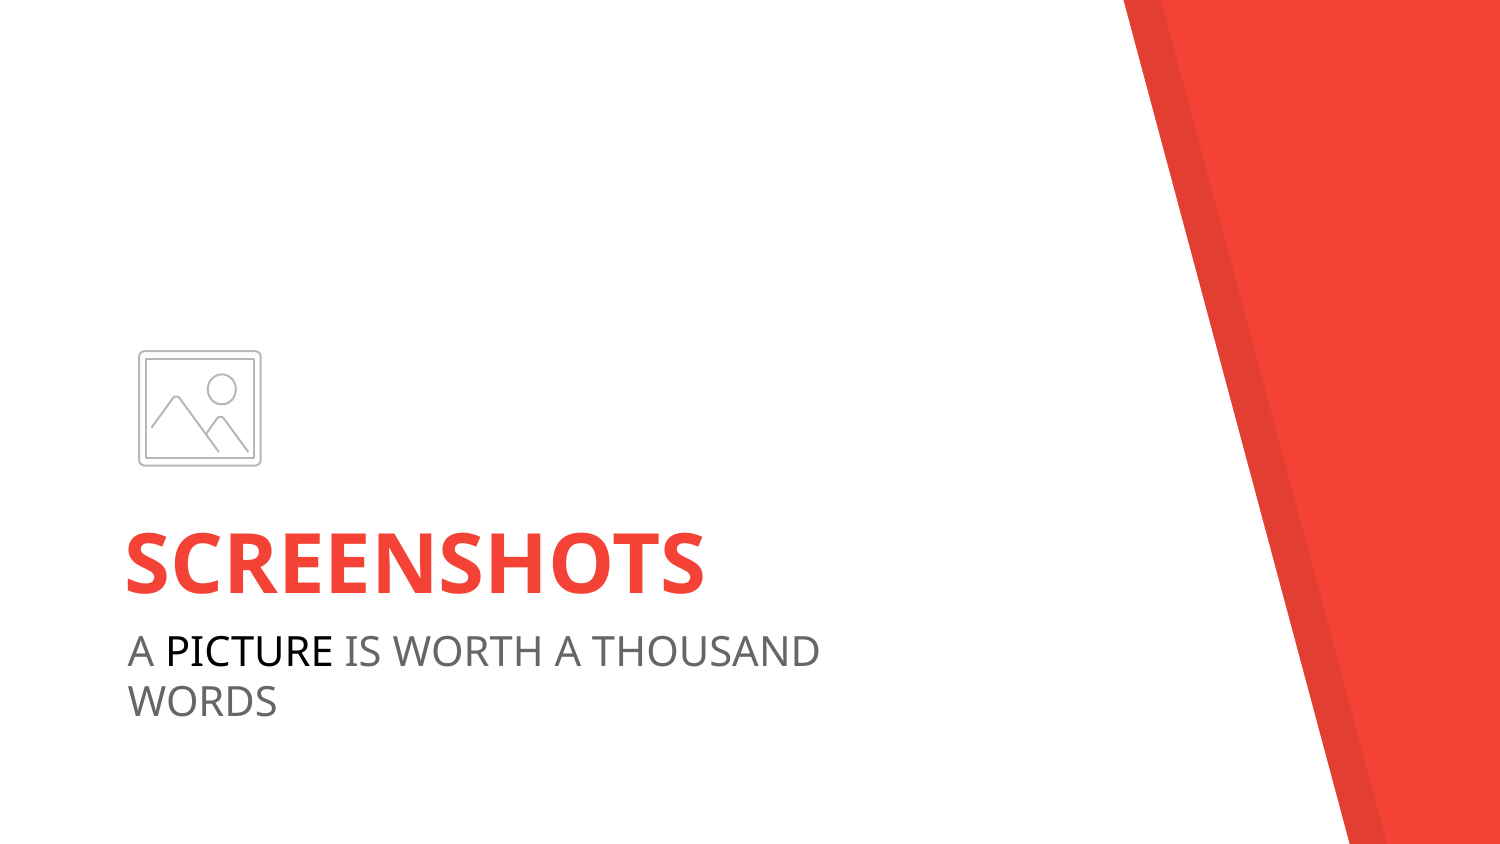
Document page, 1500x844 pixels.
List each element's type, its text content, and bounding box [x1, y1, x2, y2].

title SCREENSHOTS [109, 434, 1129, 625]
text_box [138, 350, 261, 466]
subtitle A PICTURE IS WORTH A THOUSAND WORDS [112, 609, 974, 739]
